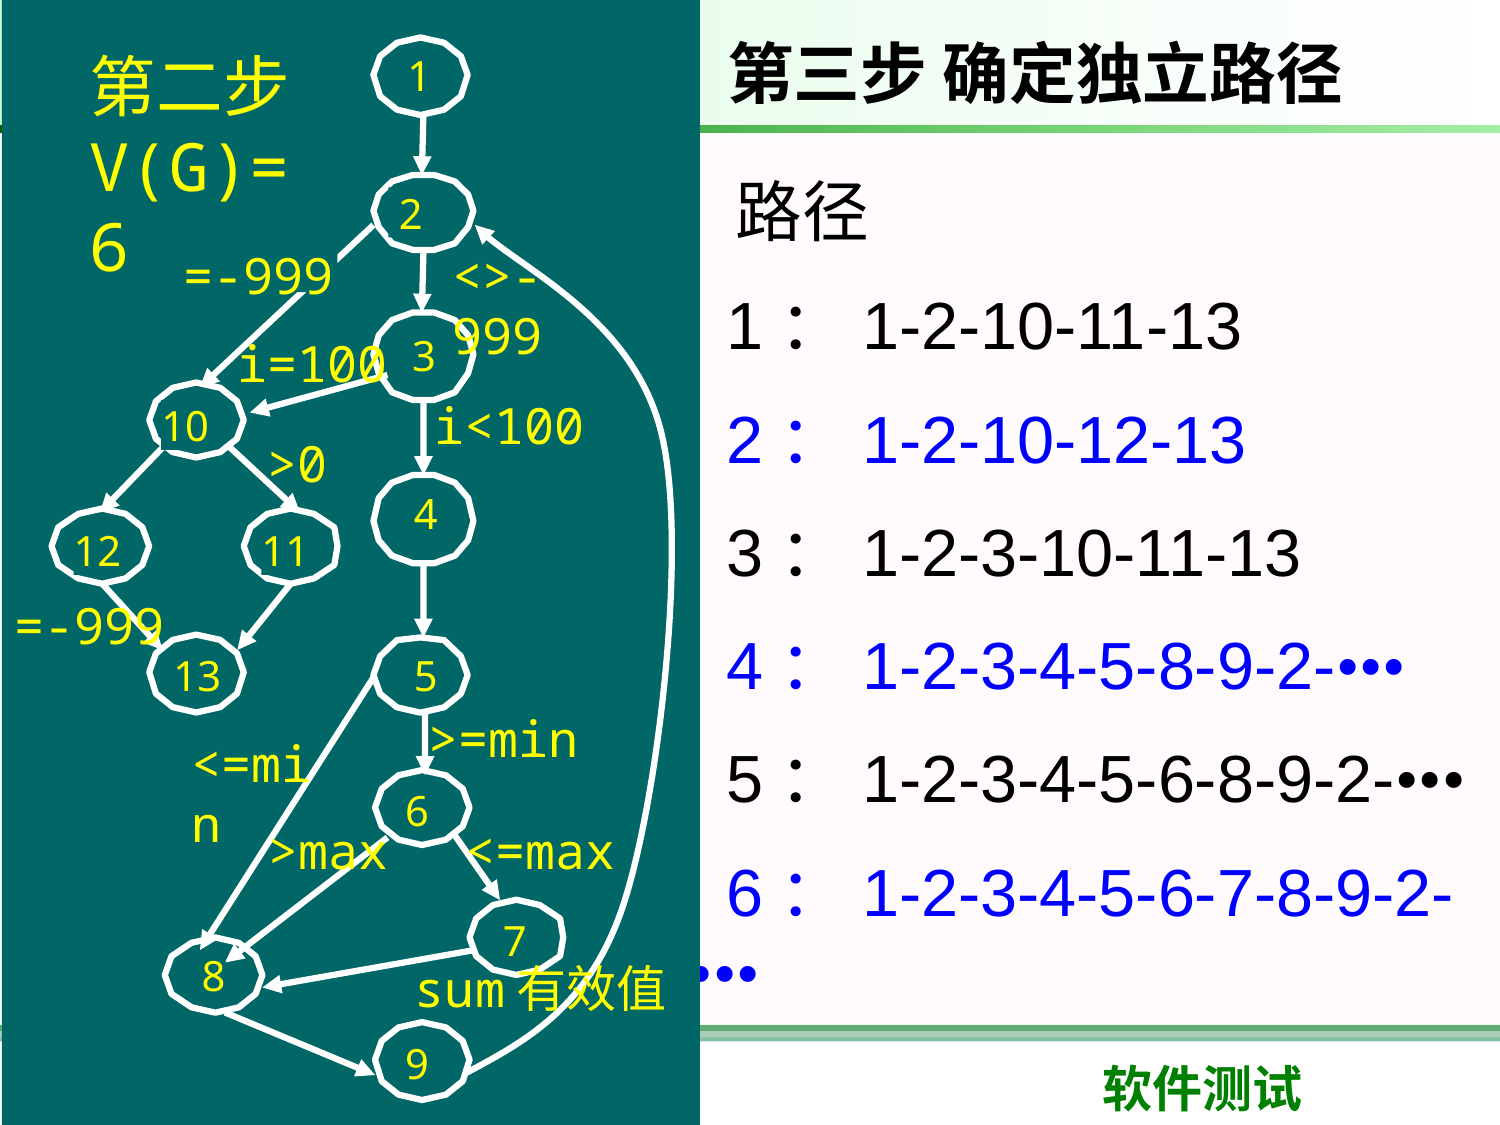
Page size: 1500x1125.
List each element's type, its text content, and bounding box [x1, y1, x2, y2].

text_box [0, 0, 701, 1125]
text_box 路径 1：1-2-10-11-13 2：1-2-10-12-13 3：1-2-3-10-11-13 4：1-2-3-4-5-8-9-2-••• 5：1-2-3-4-5-6-8-9-2-••• 6：1-2-3-4-5-6-7-8-9-2-••• [703, 162, 1500, 1125]
text_box 第三步 确定独立路径 [712, 24, 1458, 120]
